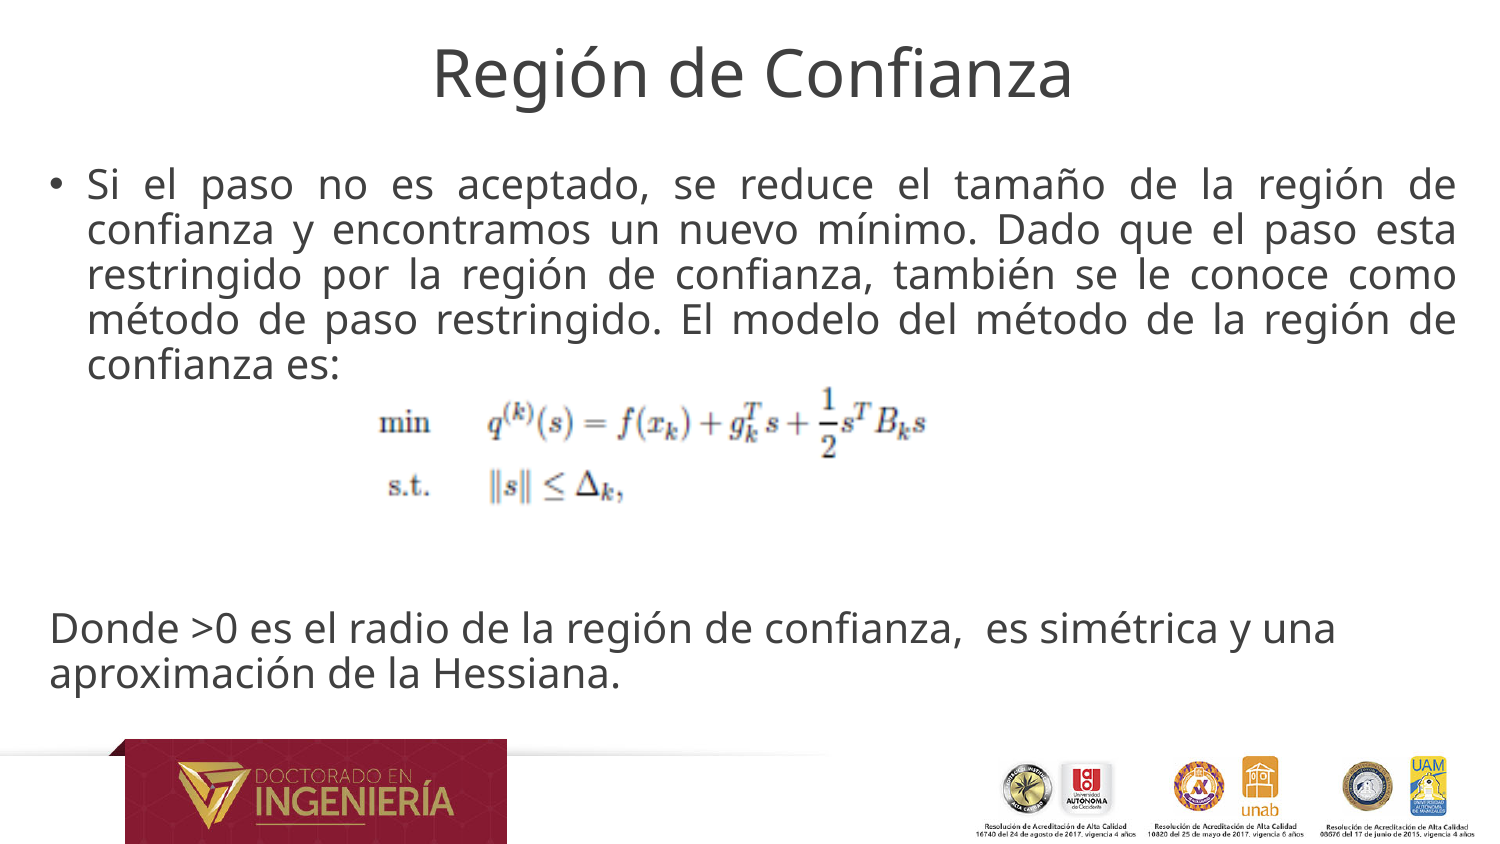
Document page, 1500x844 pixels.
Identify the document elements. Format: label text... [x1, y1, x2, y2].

picture [0, 0, 1500, 844]
title Región de Confianza [34, 15, 1473, 138]
